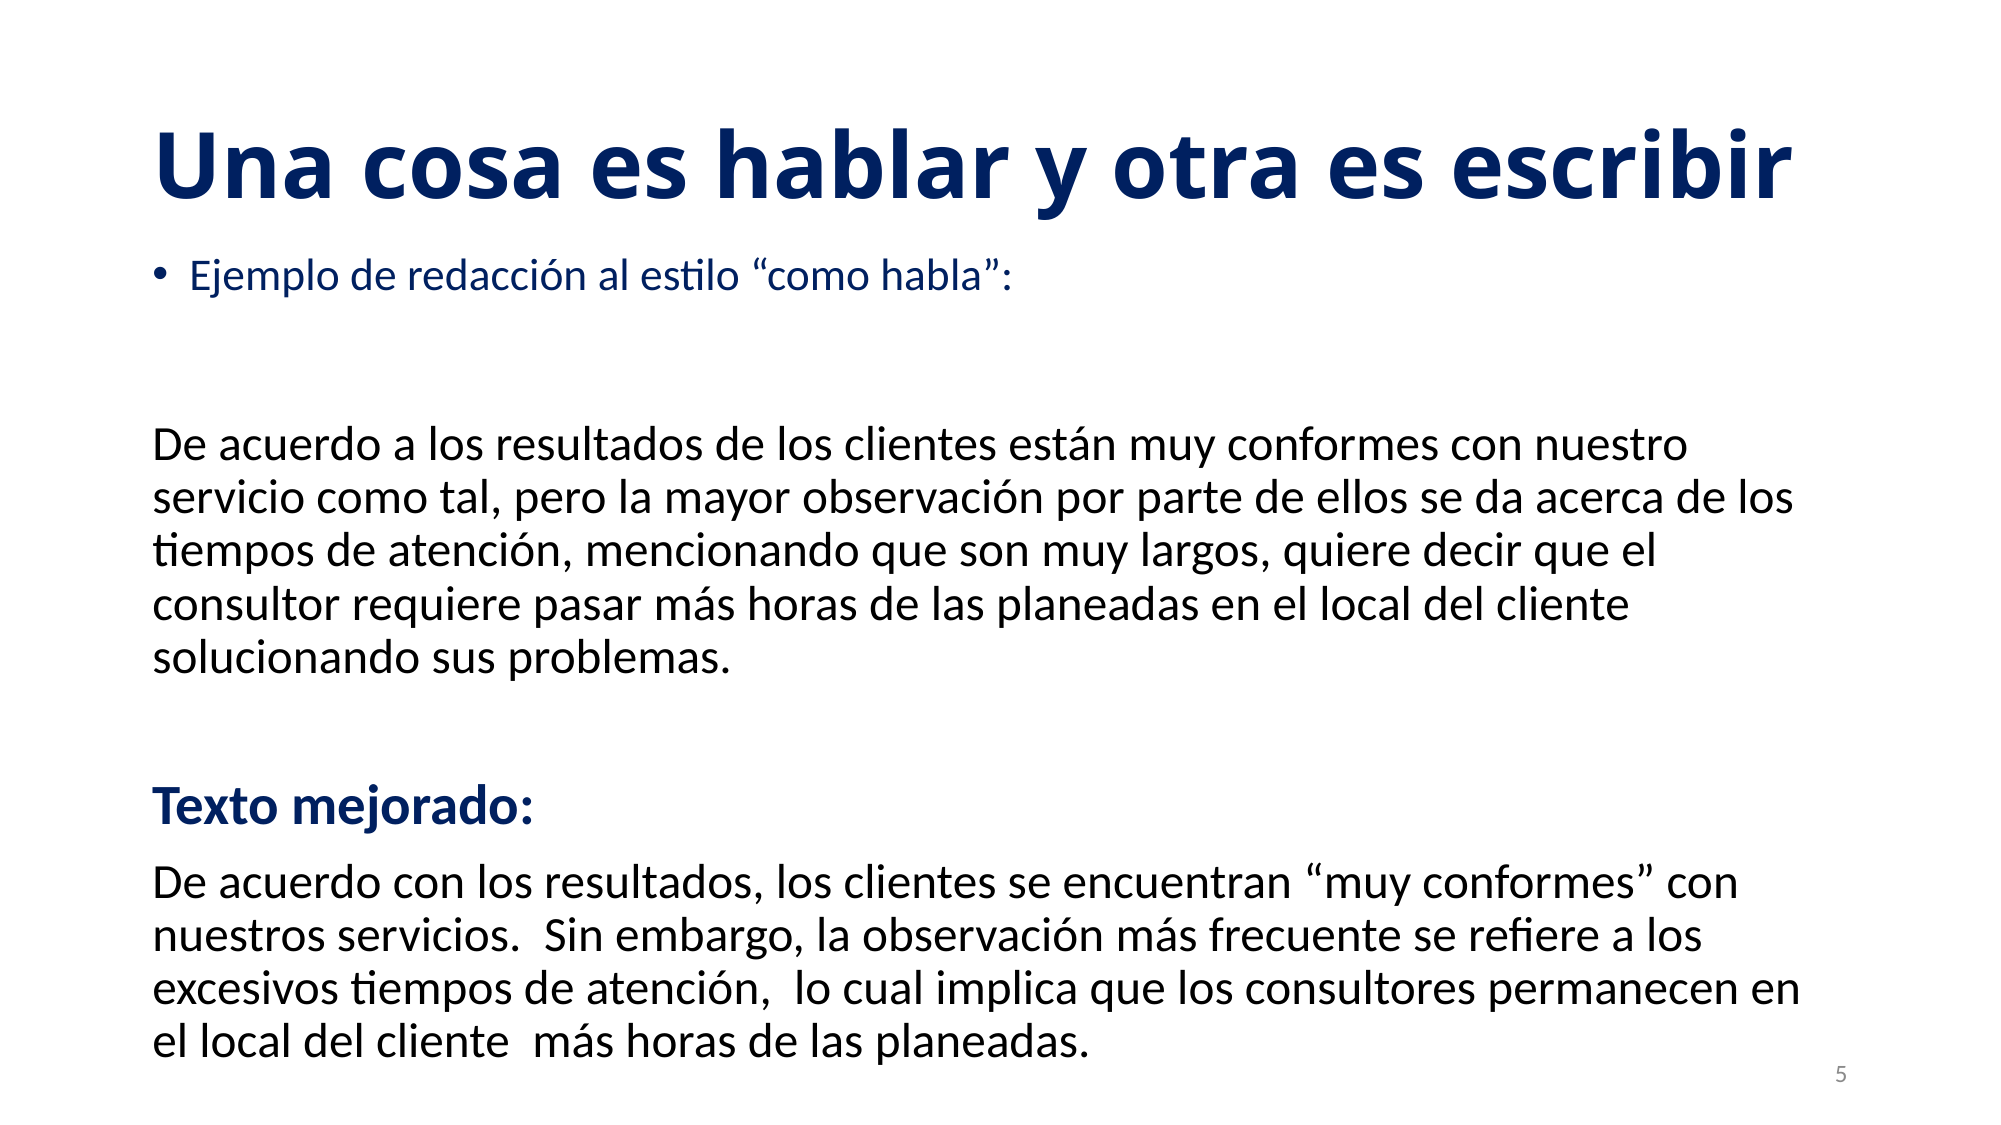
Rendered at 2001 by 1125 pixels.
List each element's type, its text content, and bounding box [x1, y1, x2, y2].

slide_number 5 [1412, 1042, 1863, 1103]
list Ejemplo de redacción al estilo “como habla”: De acuerdo a los resultados de los clientes están muy conformes con nuestro servicio como tal, pero la mayor observación por parte de ellos se da acerca de los tiempos de atención, mencionando que son muy largos, quiere decir que el consultor requiere pasar más horas de las planeadas en el local del cliente solucionando sus problemas. Texto mejorado: De acuerdo con los resultados, los clientes se encuentran “muy conformes” con nuestros servicios. Sin embargo, la observación más frecuente se refiere a los excesivos tiempos de atención, lo cual implica que los consultores permanecen en el local del cliente más horas de las planeadas. [137, 243, 1863, 1083]
title Una cosa es hablar y otra es escribir [137, 59, 1863, 243]
